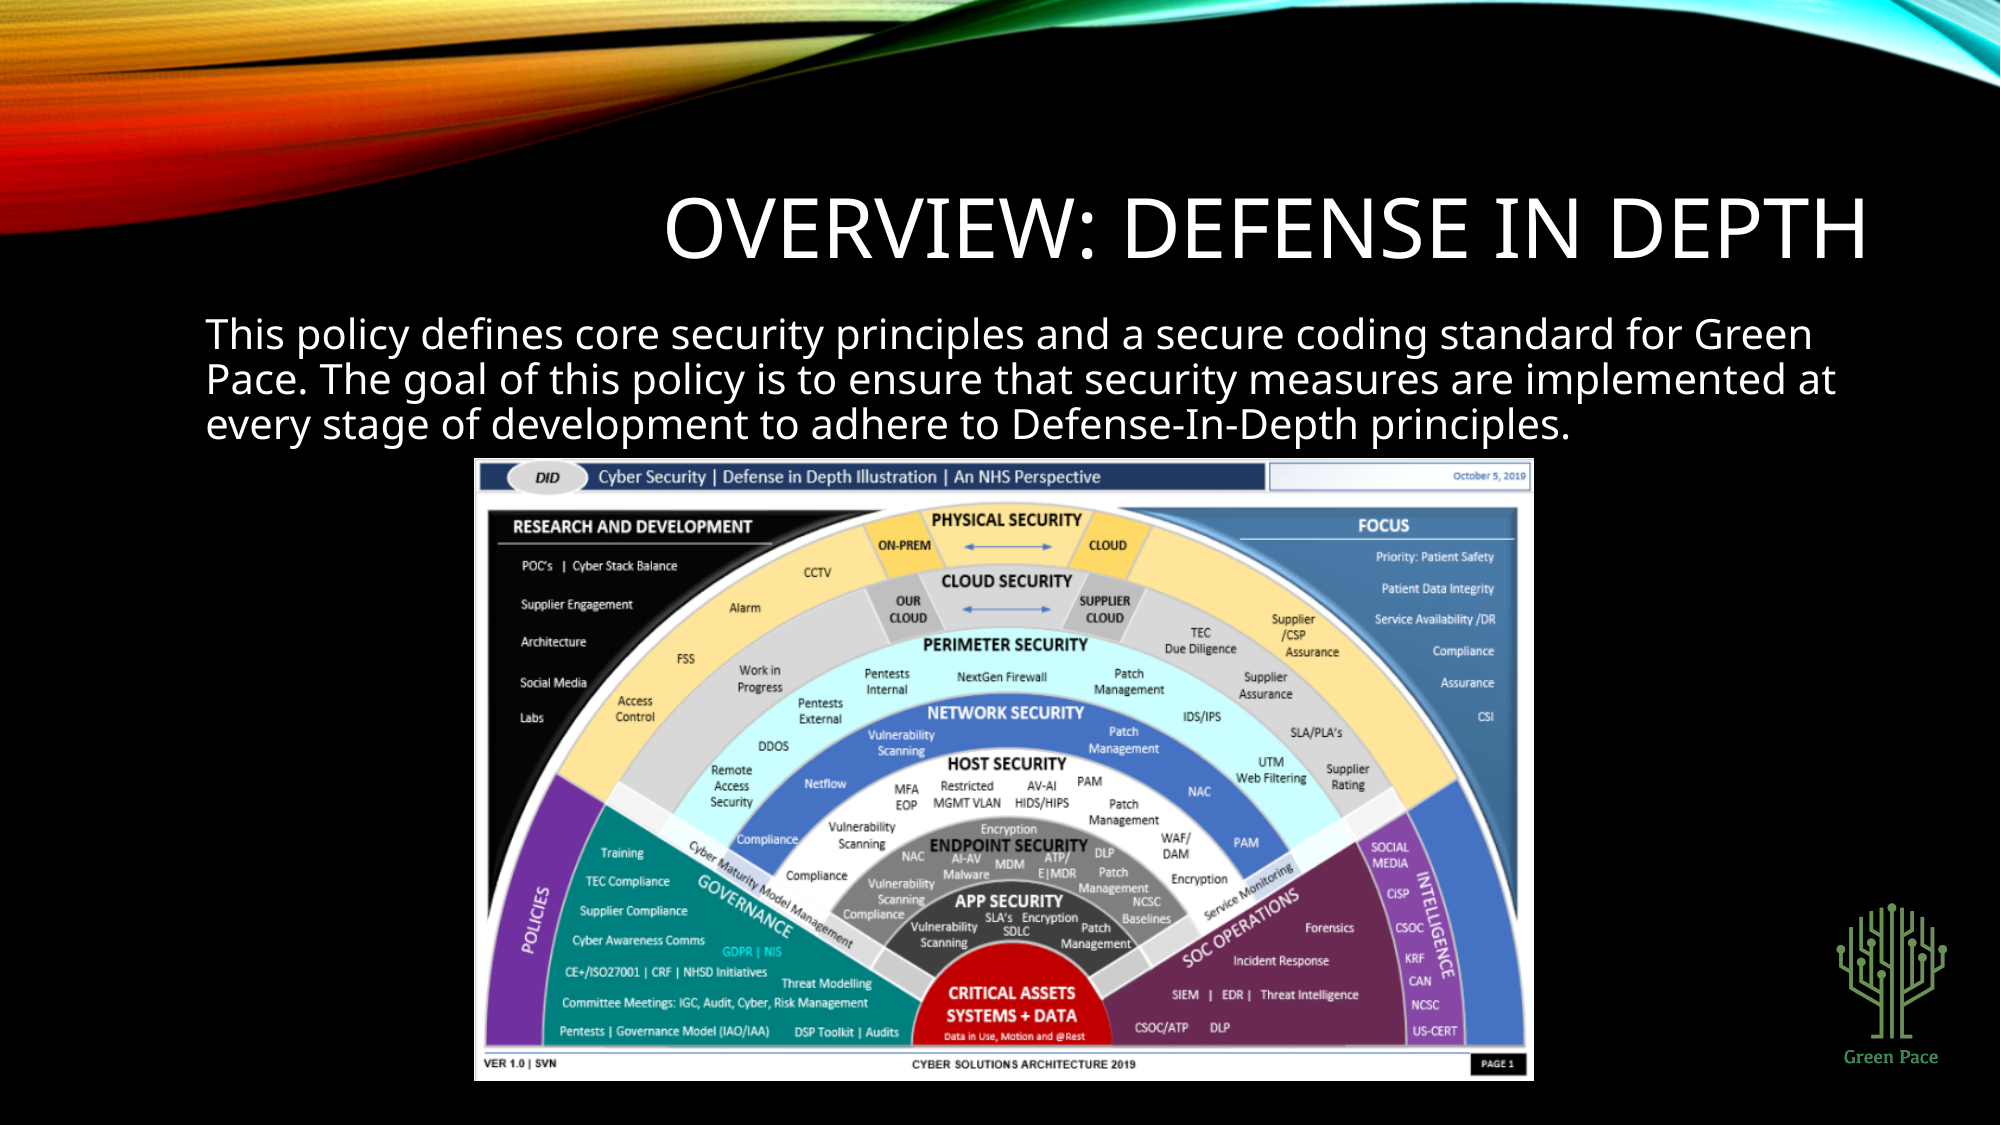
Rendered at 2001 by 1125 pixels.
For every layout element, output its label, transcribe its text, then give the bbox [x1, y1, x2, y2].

picture [0, 0, 2000, 237]
list This policy defines core security principles and a secure coding standard for Green Pace. The goal of this policy is to ensure that security measures are implemented at every stage of development to adhere to Defense-In-Depth principles. [78, 306, 1888, 1021]
title OVERVIEW: DEFENSE IN DEPTH [474, 125, 1888, 306]
picture [474, 457, 1534, 1082]
picture [1817, 892, 1964, 1082]
